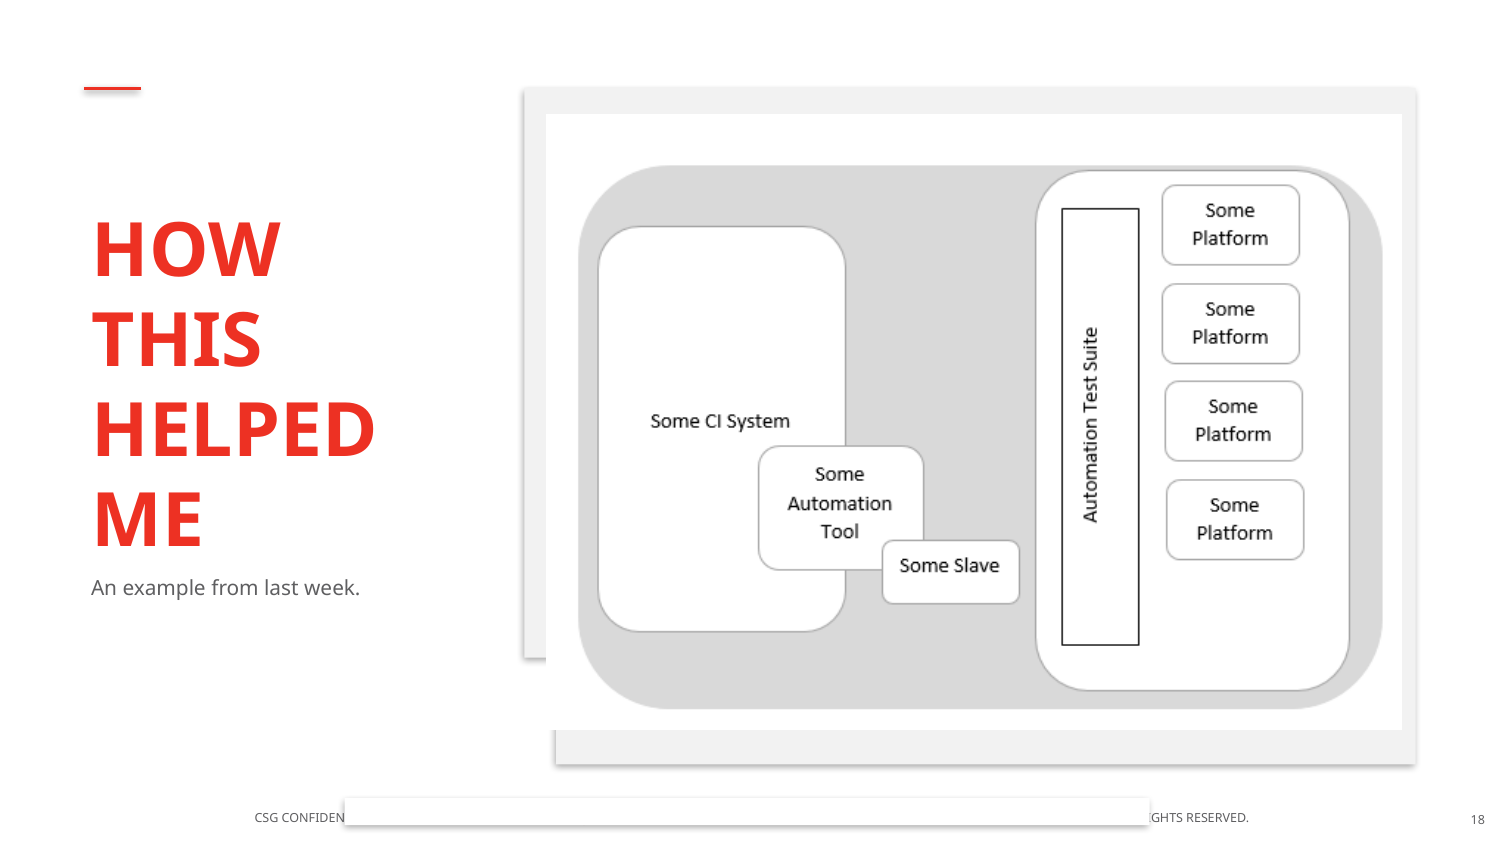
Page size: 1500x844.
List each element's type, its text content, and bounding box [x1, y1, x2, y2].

slide_number 18 [1162, 798, 1500, 844]
list An example from last week. [91, 574, 418, 600]
picture [546, 114, 1402, 730]
list How this helped me [76, 194, 430, 392]
